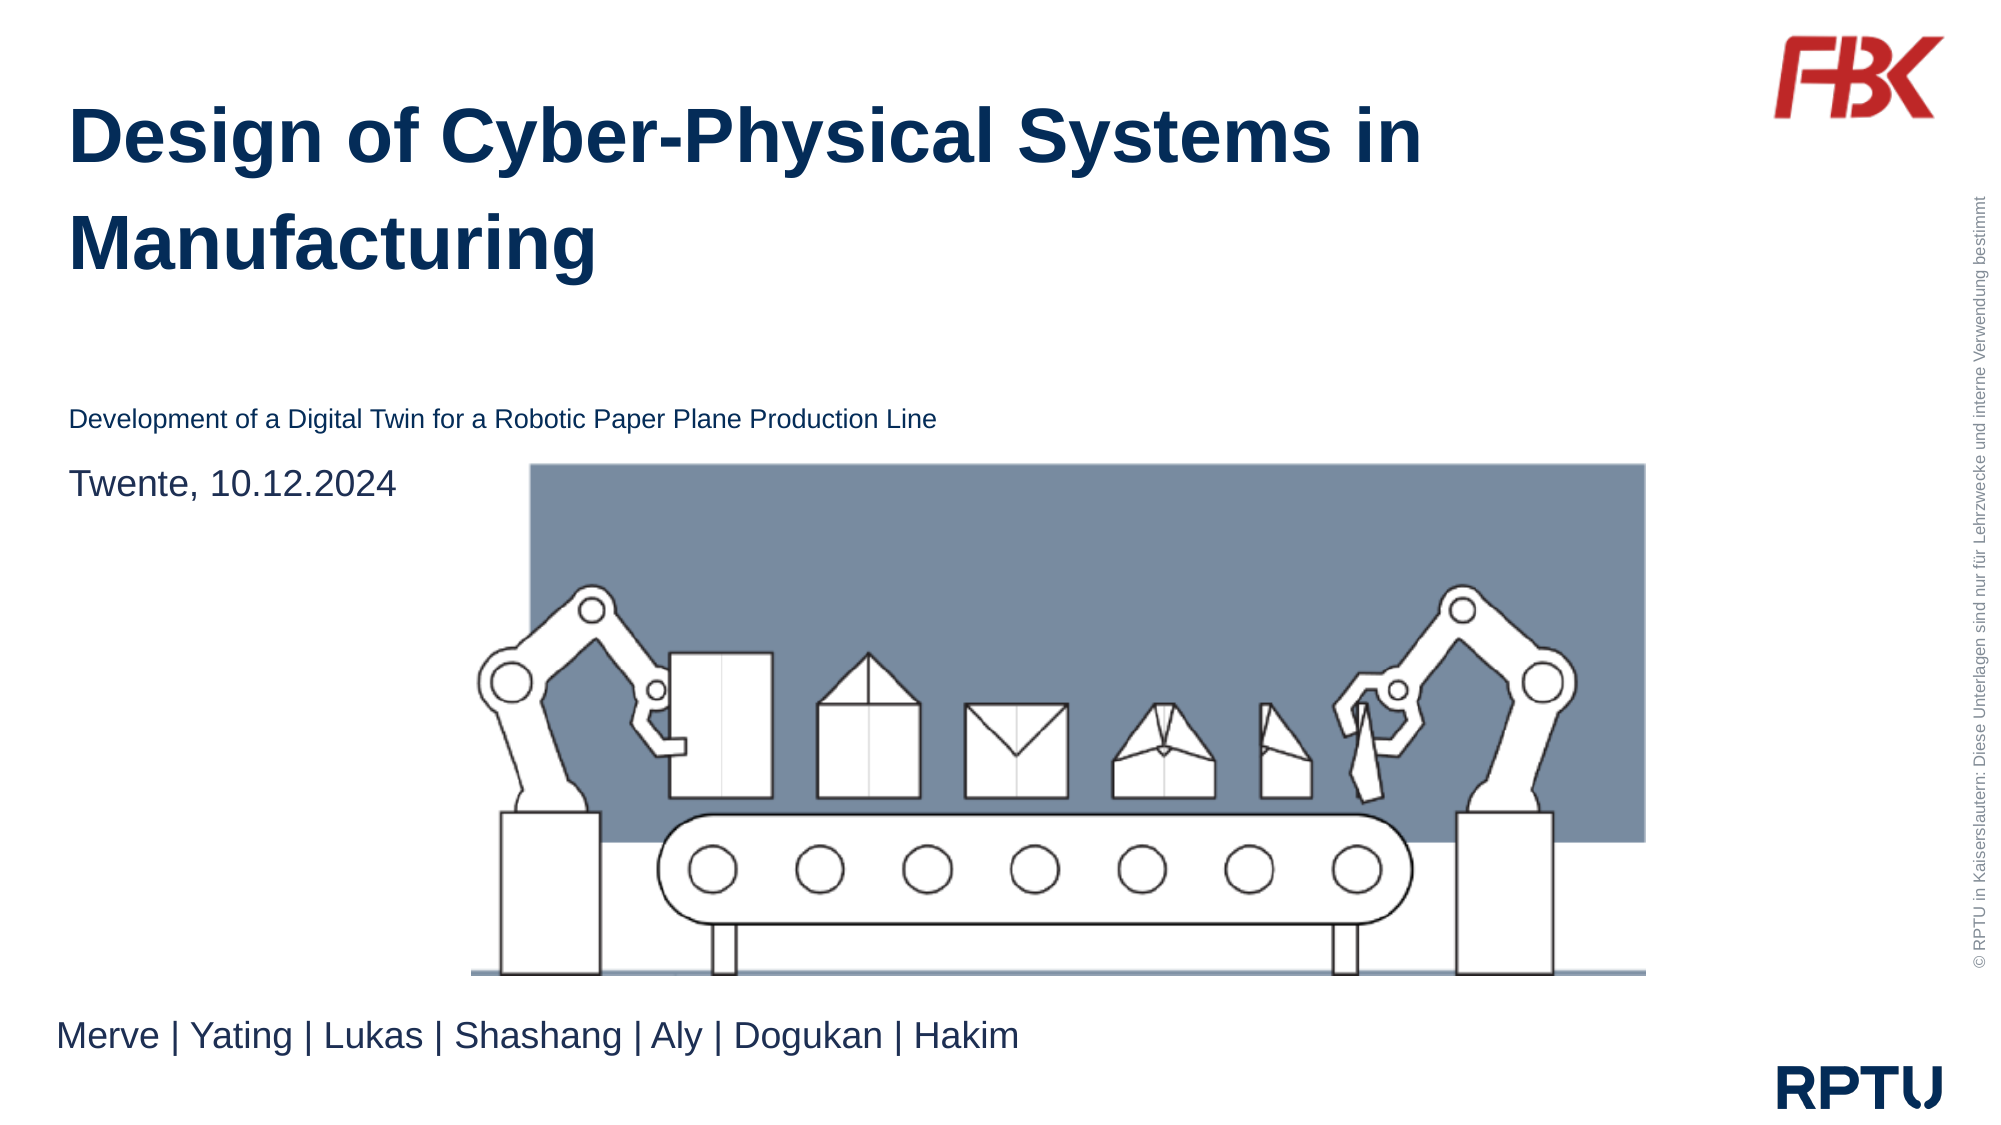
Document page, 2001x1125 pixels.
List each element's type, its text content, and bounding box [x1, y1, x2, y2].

picture [1760, 26, 1945, 126]
picture [432, 422, 1708, 1009]
list Merve | Yating | Lukas | Shashang | Aly | Dogukan | Hakim [41, 1008, 1552, 1097]
list Development of a Digital Twin for a Robotic Paper Plane Production Line Twente, 10.12.2024 [53, 365, 1178, 536]
picture [1775, 1063, 1945, 1112]
title Design of Cyber-Physical Systems in Manufacturing [53, 94, 1942, 360]
